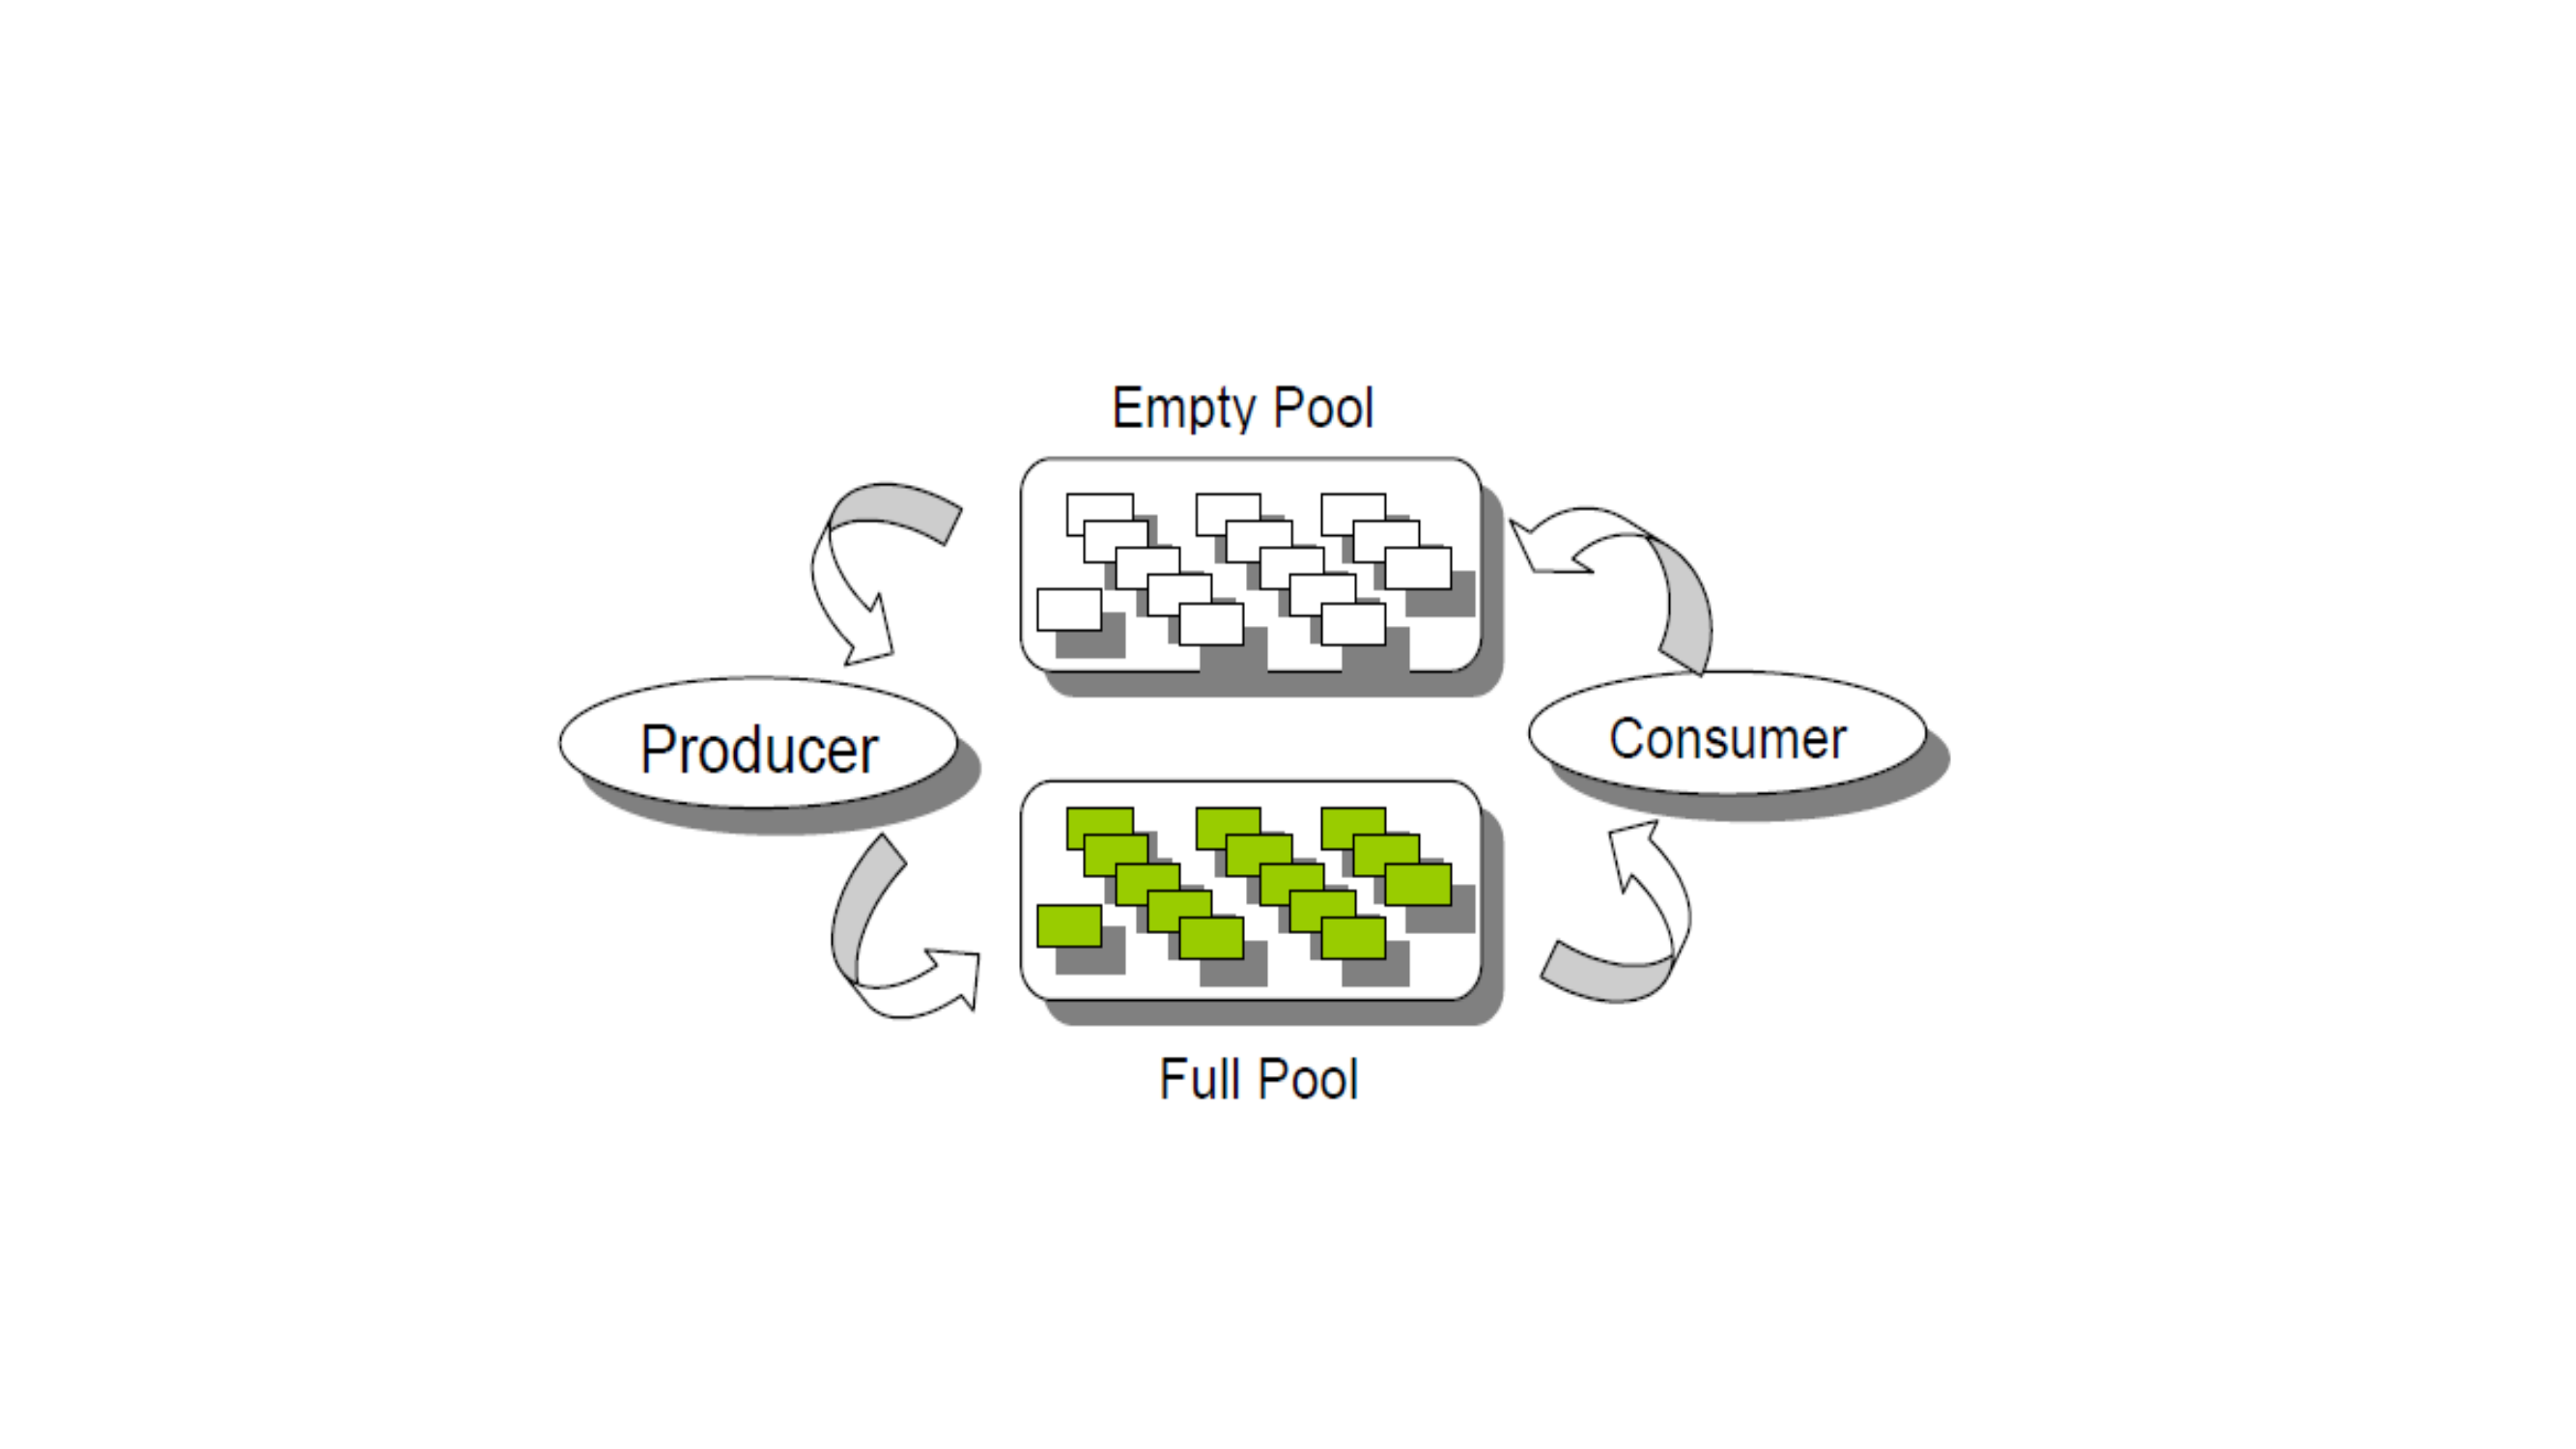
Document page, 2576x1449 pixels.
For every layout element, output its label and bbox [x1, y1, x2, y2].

picture [484, 281, 2094, 1131]
